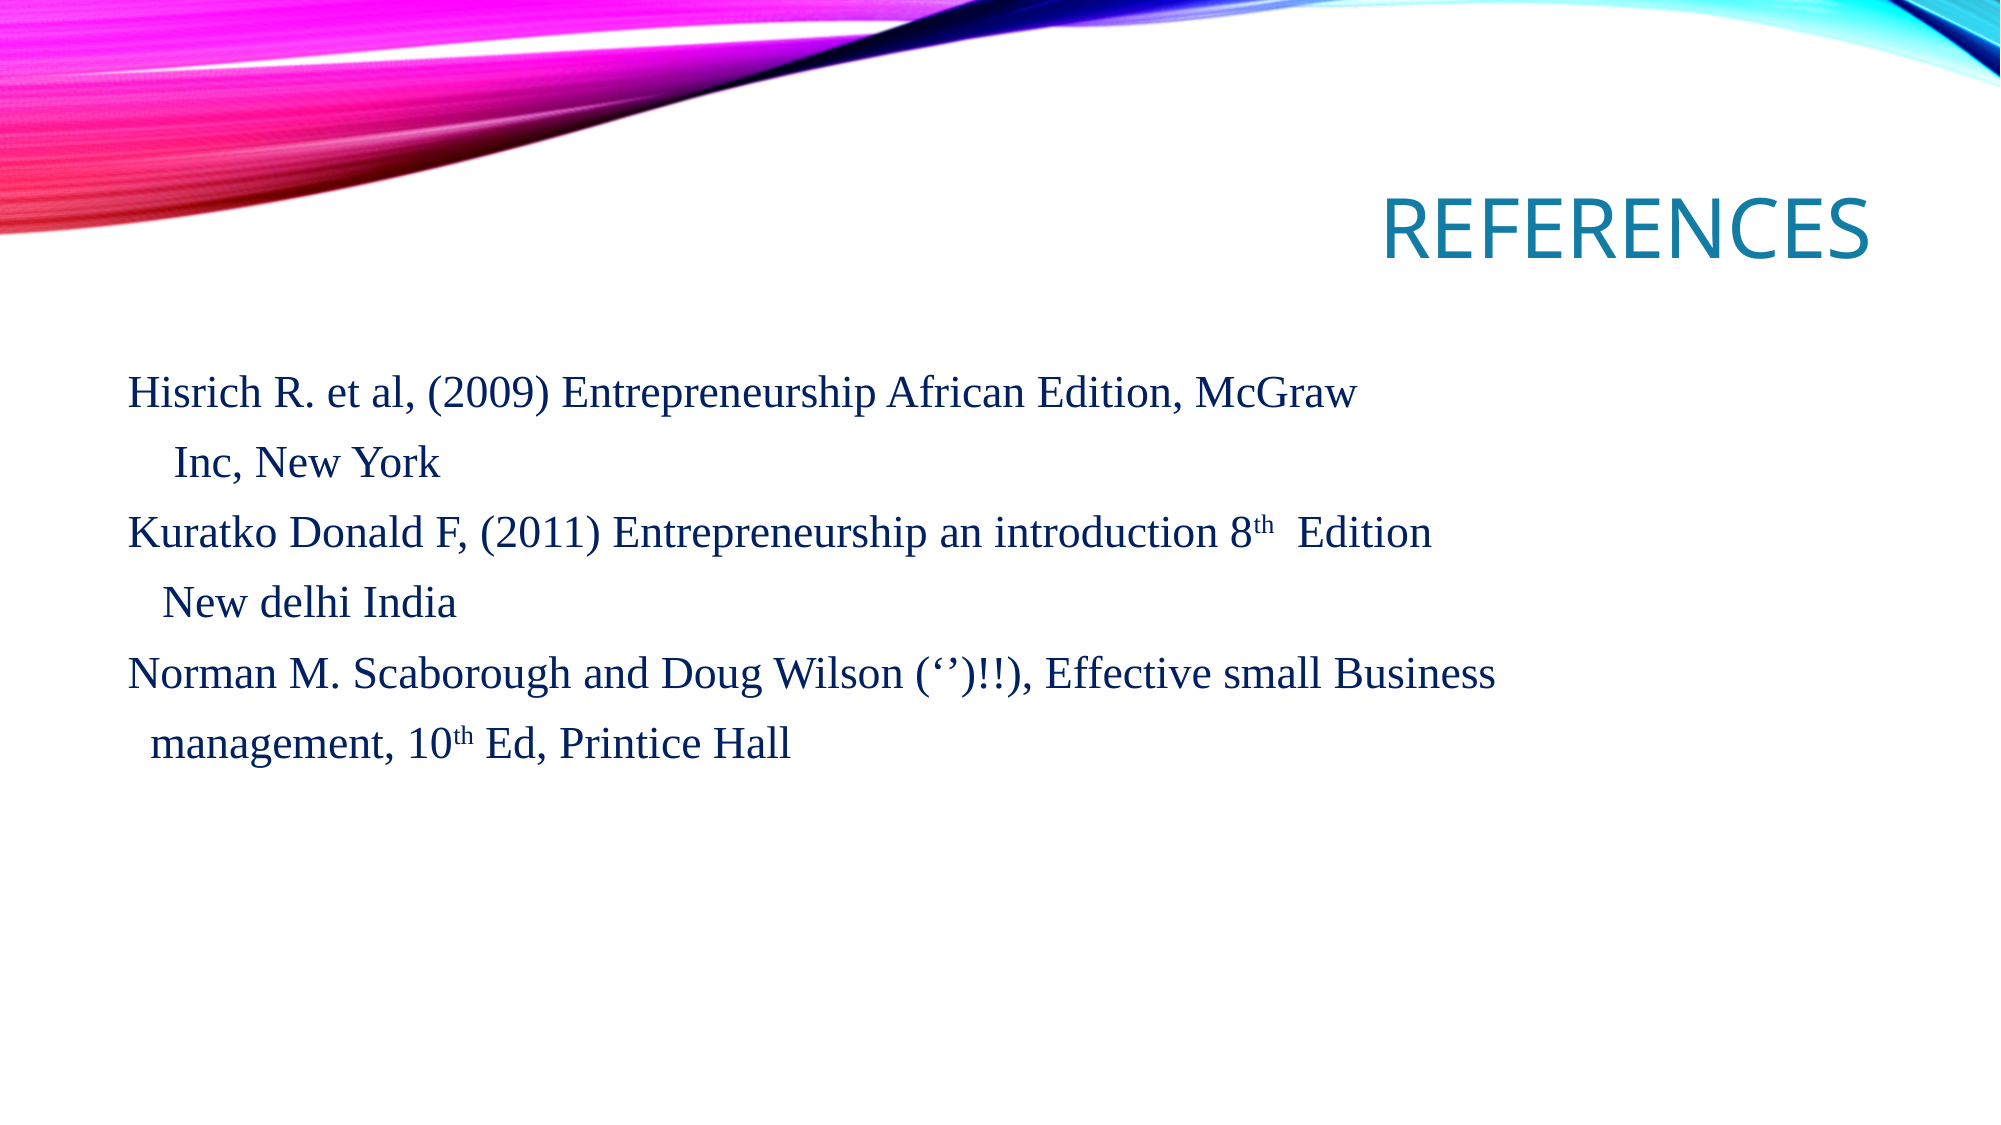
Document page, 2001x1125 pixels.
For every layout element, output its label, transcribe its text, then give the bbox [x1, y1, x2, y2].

picture [0, 0, 2000, 237]
list Hisrich R. et al, (2009) Entrepreneurship African Edition, McGraw Inc, New York Kuratko Donald F, (2011) Entrepreneurship an introduction 8th Edition New delhi India Norman M. Scaborough and Doug Wilson (‘’)!!), Effective small Business management, 10th Ed, Printice Hall [112, 360, 1888, 1021]
picture [1890, 0, 2000, 75]
picture [1910, 0, 2000, 45]
title references [474, 125, 1888, 338]
